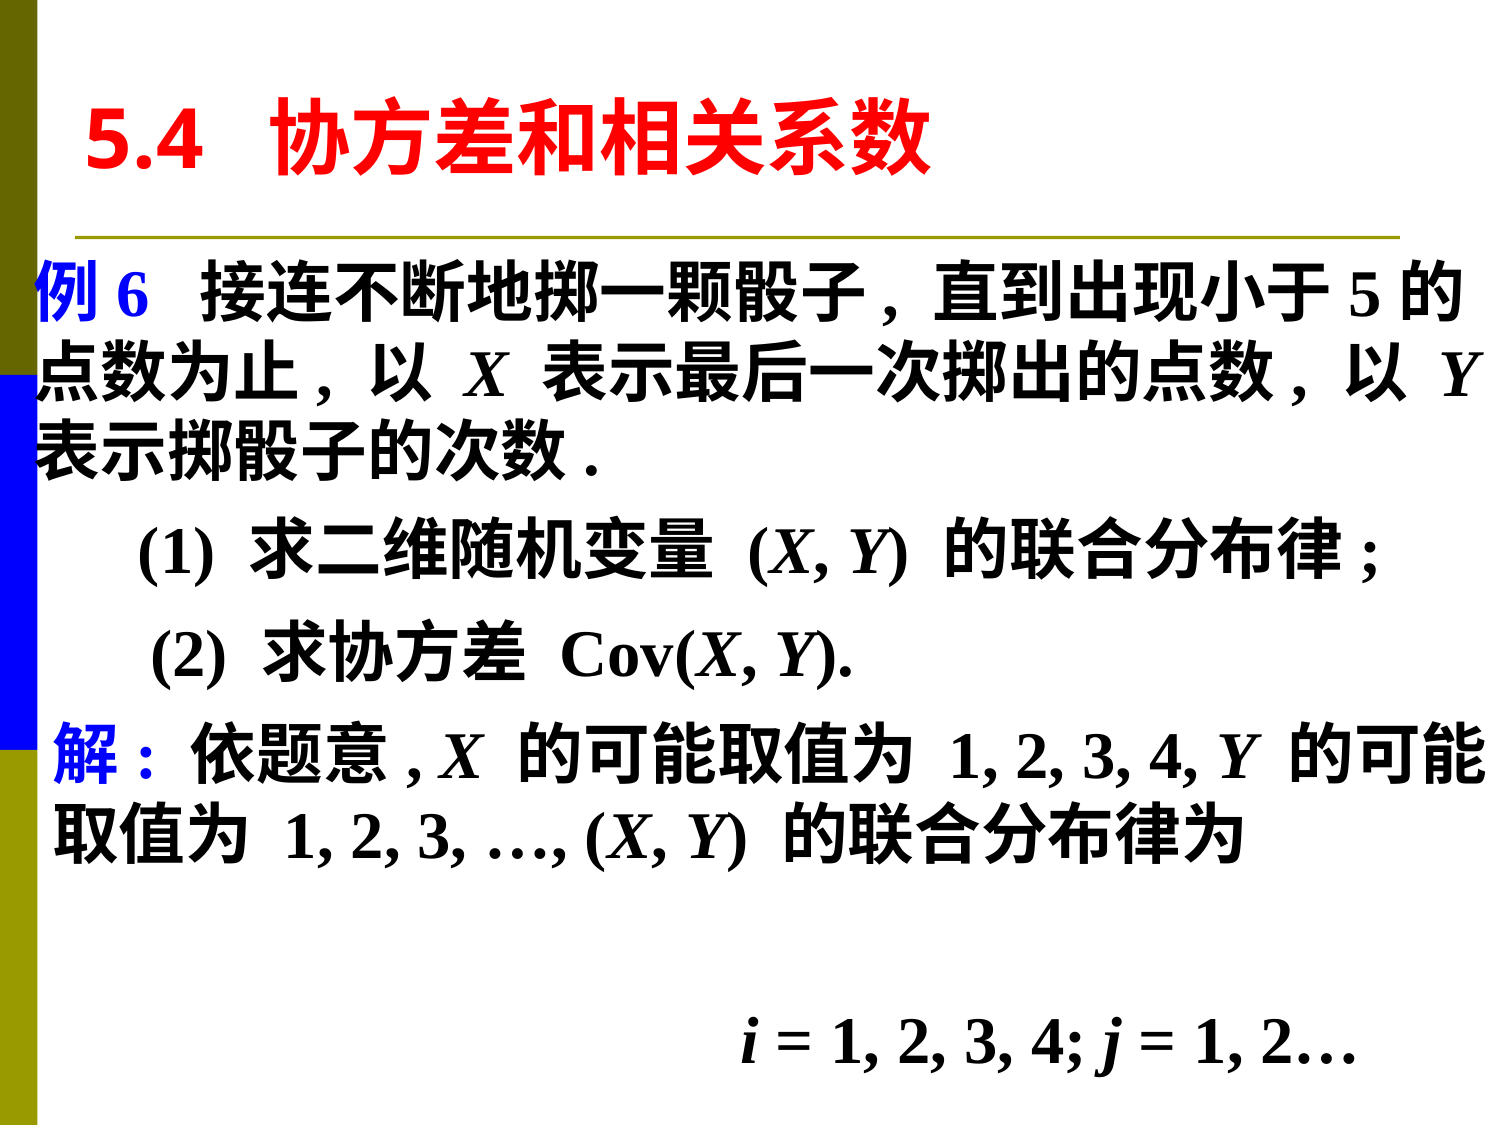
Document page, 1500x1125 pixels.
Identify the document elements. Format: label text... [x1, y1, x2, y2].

text_box 例6 接连不断地掷一颗骰子, 直到出现小于5的 点数为止, 以 X 表示最后一次掷出的点数, 以 Y 表示掷骰子的次数. [19, 241, 1500, 497]
text_box (1) 求二维随机变量 (X, Y) 的联合分布律; [123, 499, 1397, 595]
text_box 5.4 协方差和相关系数 [70, 78, 948, 193]
text_box i = 1, 2, 3, 4; j = 1, 2… [708, 989, 1393, 1085]
text_box (2) 求协方差 Cov(X, Y). [135, 602, 870, 698]
text_box 解: 依题意, X 的可能取值为 1, 2, 3, 4, Y 的可能 取值为 1, 2, 3, …, (X, Y) 的联合分布律为 [37, 704, 1500, 879]
